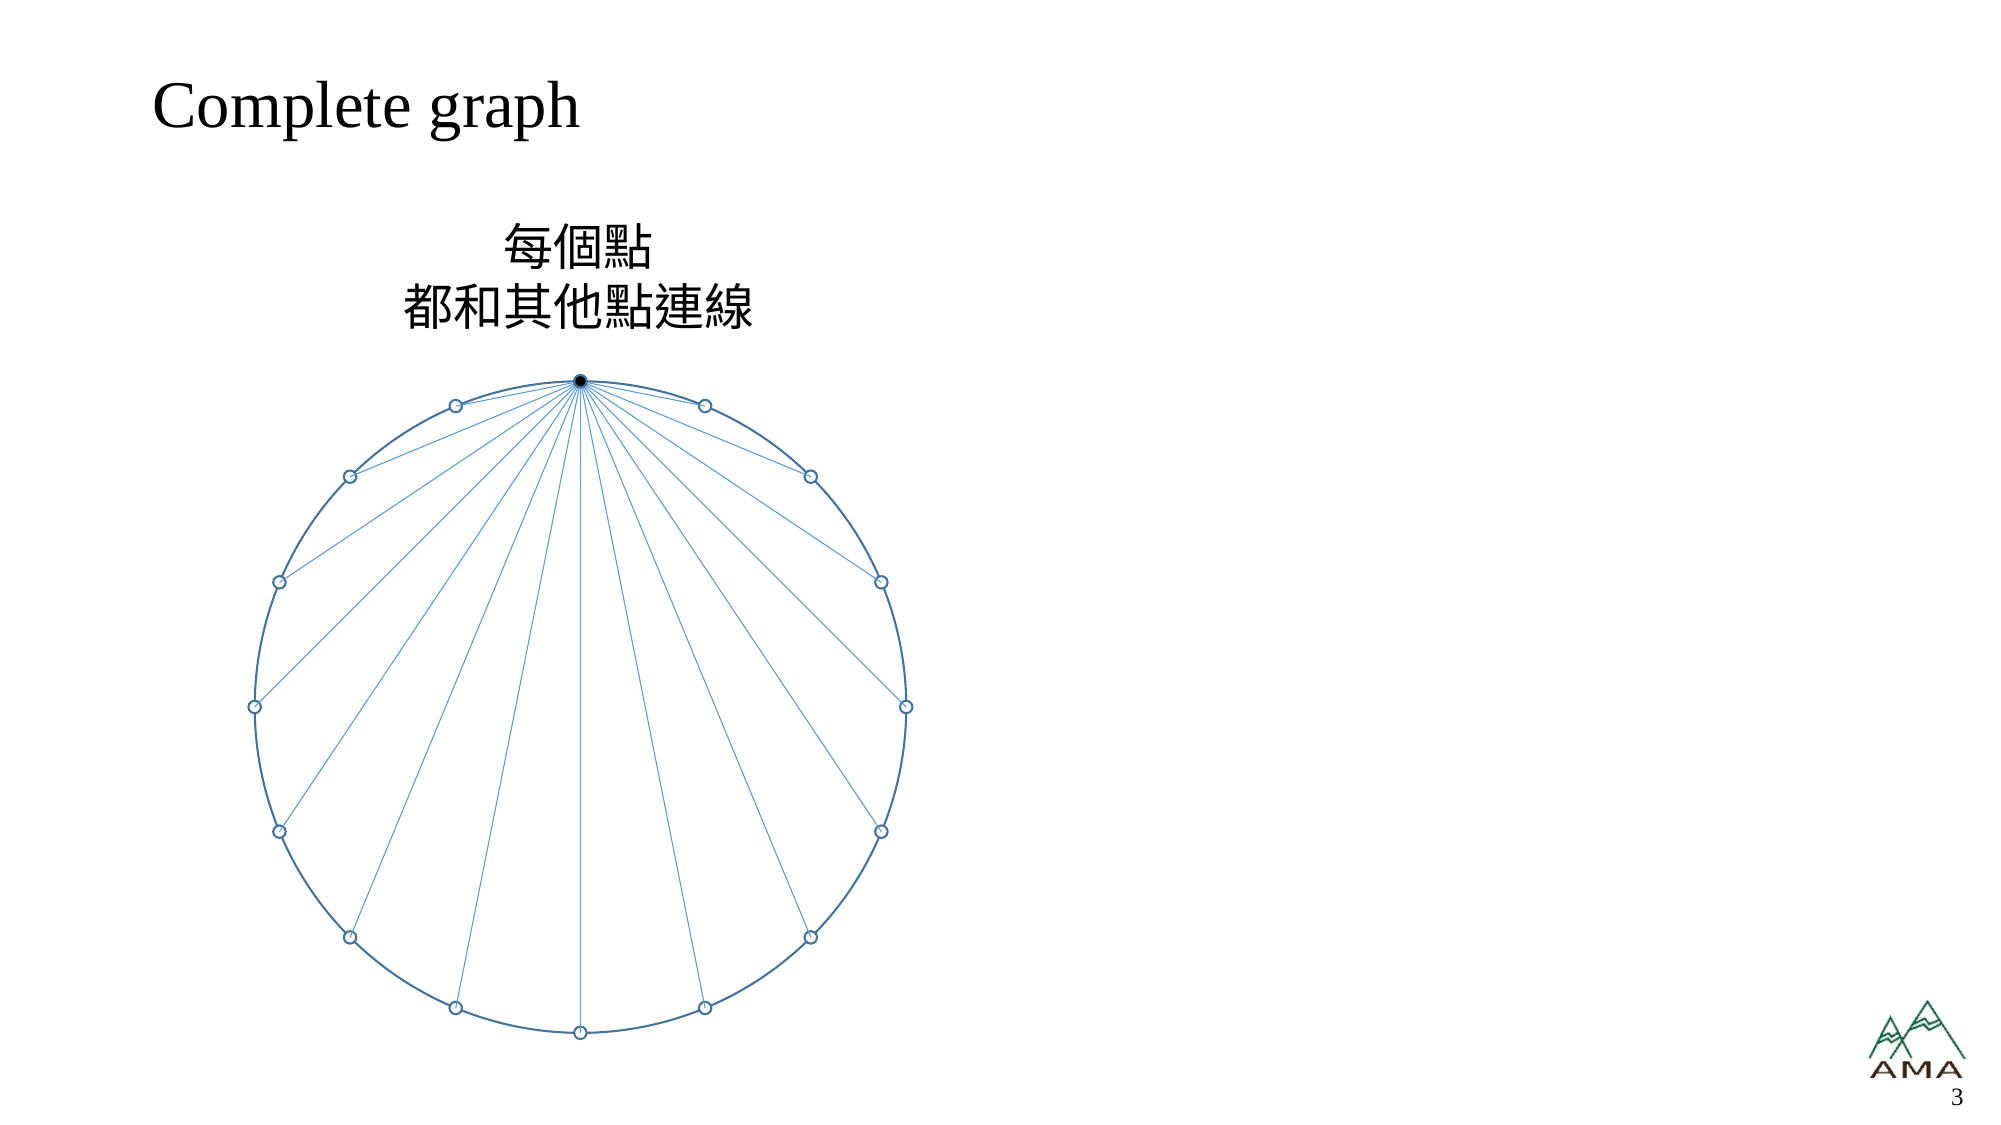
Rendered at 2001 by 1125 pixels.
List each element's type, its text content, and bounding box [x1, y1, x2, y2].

picture [1857, 987, 1974, 1092]
text_box 3 [1936, 1073, 1979, 1118]
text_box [248, 375, 913, 1040]
text_box 每個點 都和其他點連線 [141, 199, 1016, 352]
title Complete graph [137, 59, 1863, 153]
